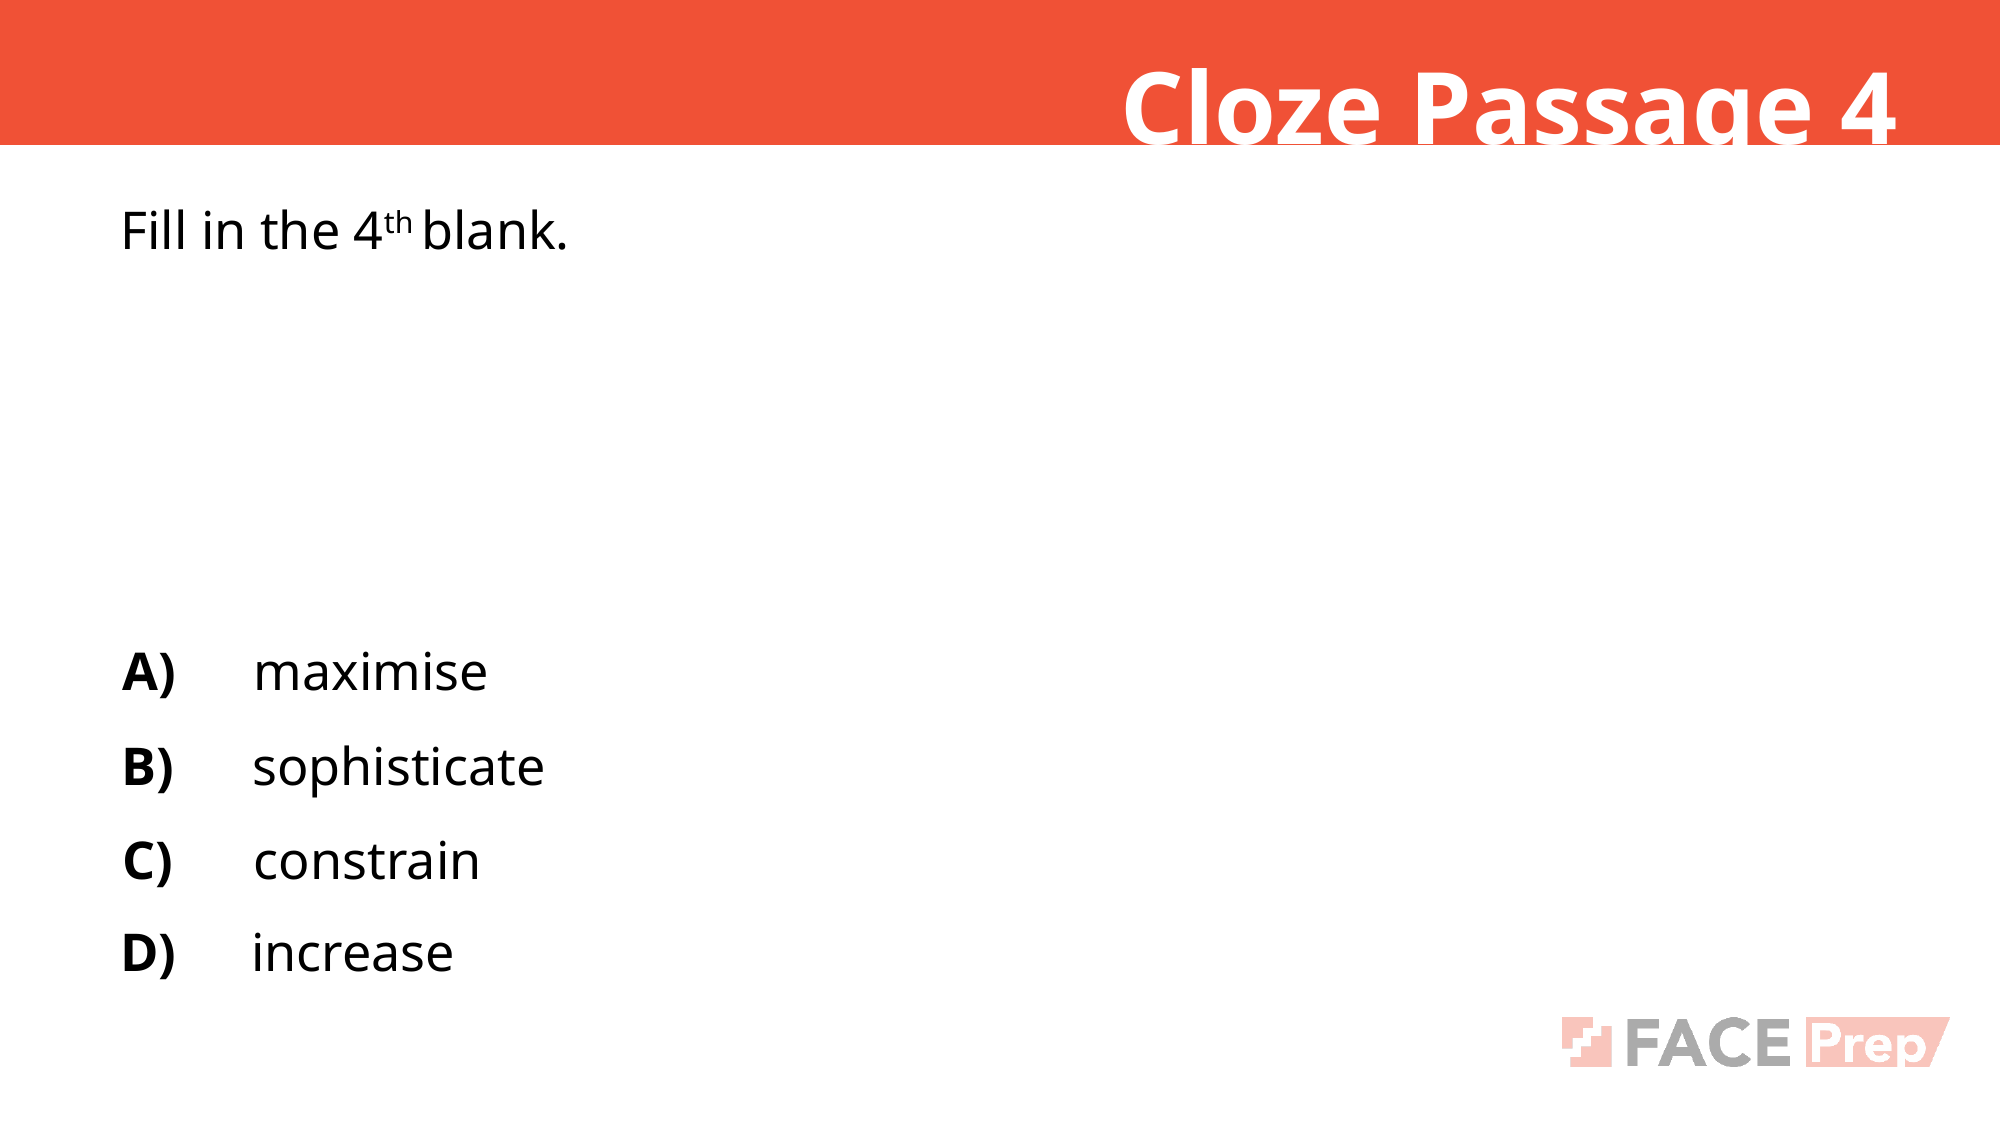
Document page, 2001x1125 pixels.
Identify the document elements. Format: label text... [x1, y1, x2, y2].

text_box D) [105, 881, 220, 990]
text_box sophisticate [237, 694, 1894, 803]
text_box Fill in the 4th blank. [105, 189, 1895, 267]
text_box C) [107, 788, 223, 898]
picture [1562, 1017, 1950, 1067]
text_box constrain [238, 788, 1896, 898]
text_box B) [106, 694, 221, 803]
text_box increase [236, 881, 1893, 990]
text_box maximise [238, 600, 1896, 709]
text_box [0, 0, 2000, 147]
text_box A) [107, 600, 223, 709]
text_box Cloze Passage 4 [638, 37, 1914, 173]
